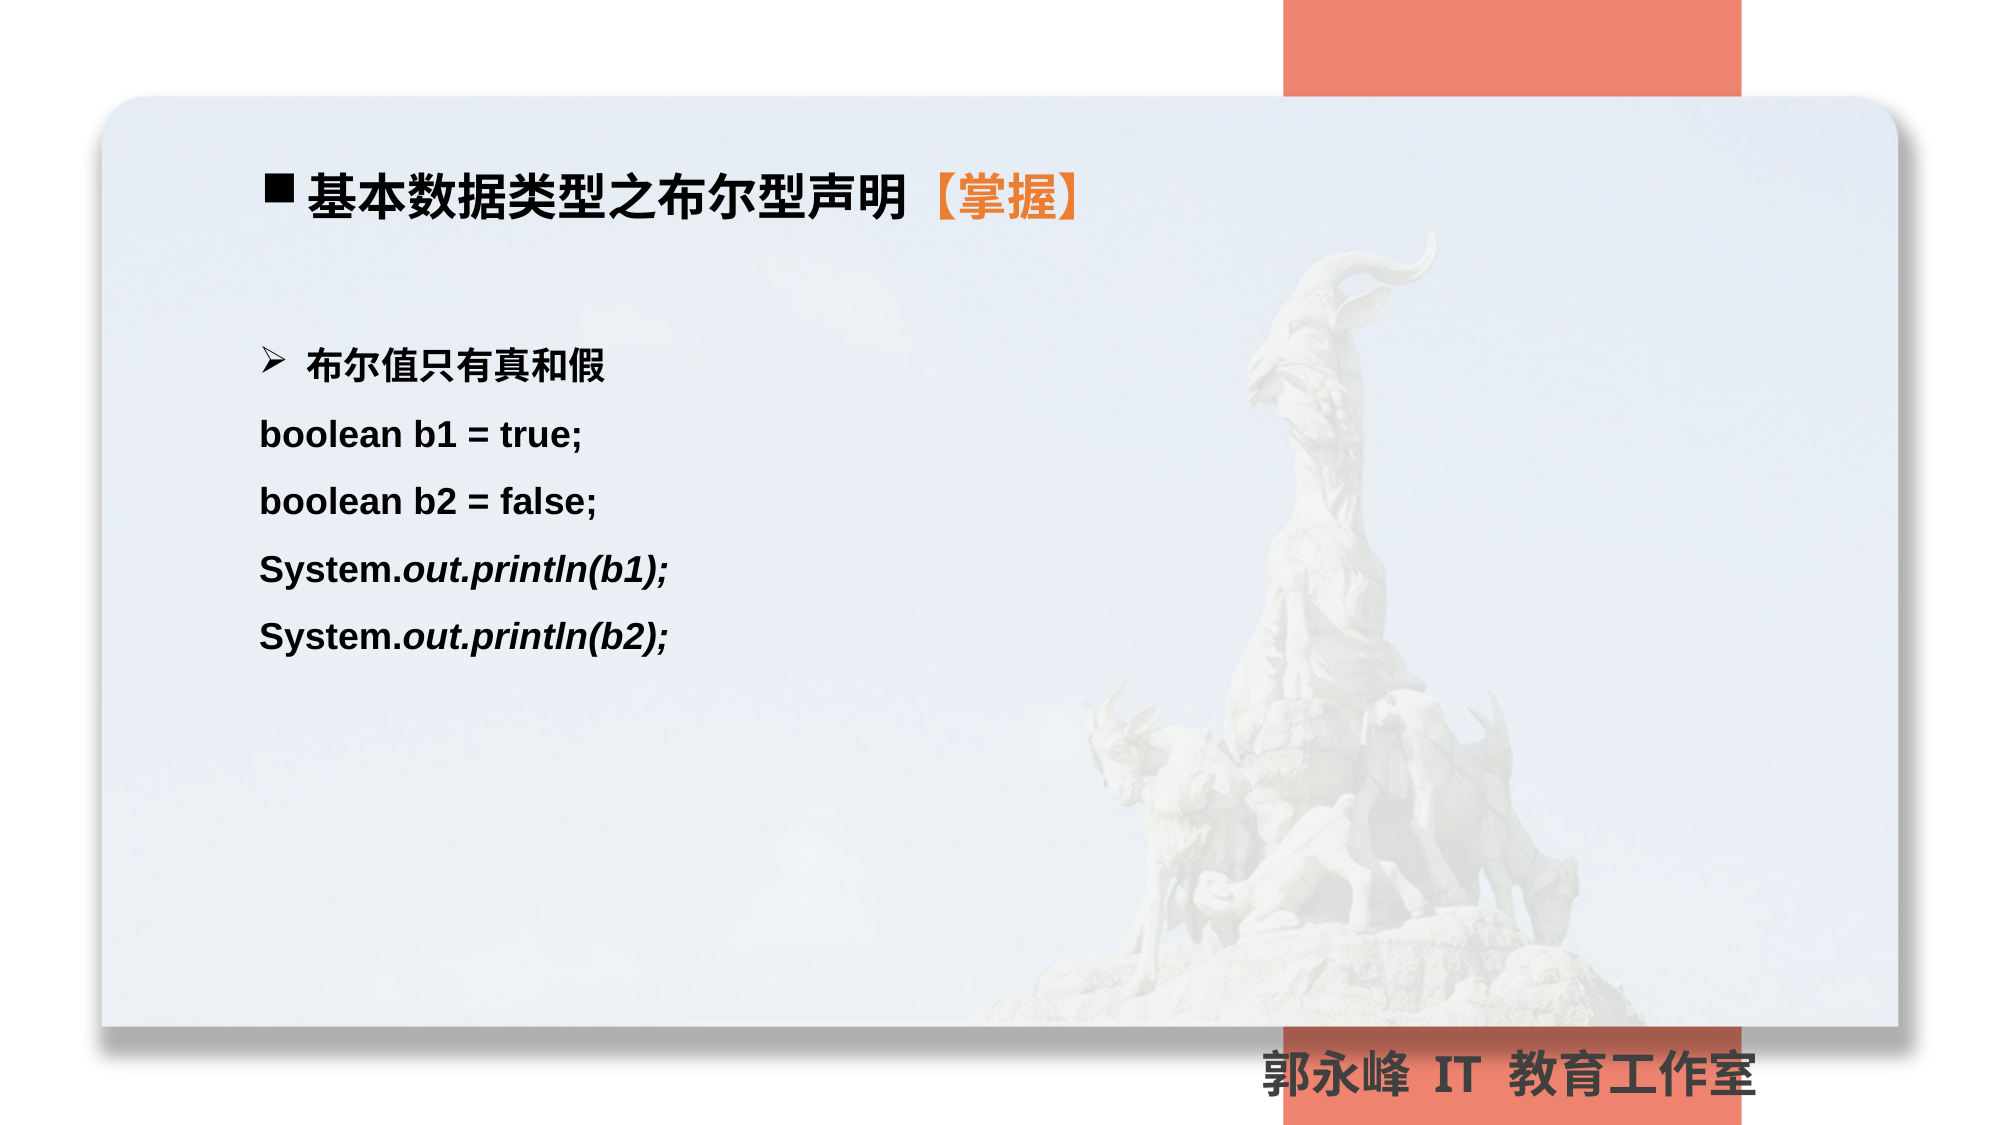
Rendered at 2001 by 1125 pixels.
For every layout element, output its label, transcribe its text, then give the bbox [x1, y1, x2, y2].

text_box 布尔值只有真和假 boolean b1 = true; boolean b2 = false; System.out.println(b1); System.out.println(b2); [243, 259, 1480, 718]
text_box 基本数据类型之布尔型声明【掌握】 [246, 157, 1123, 233]
picture [0, 0, 1998, 1125]
